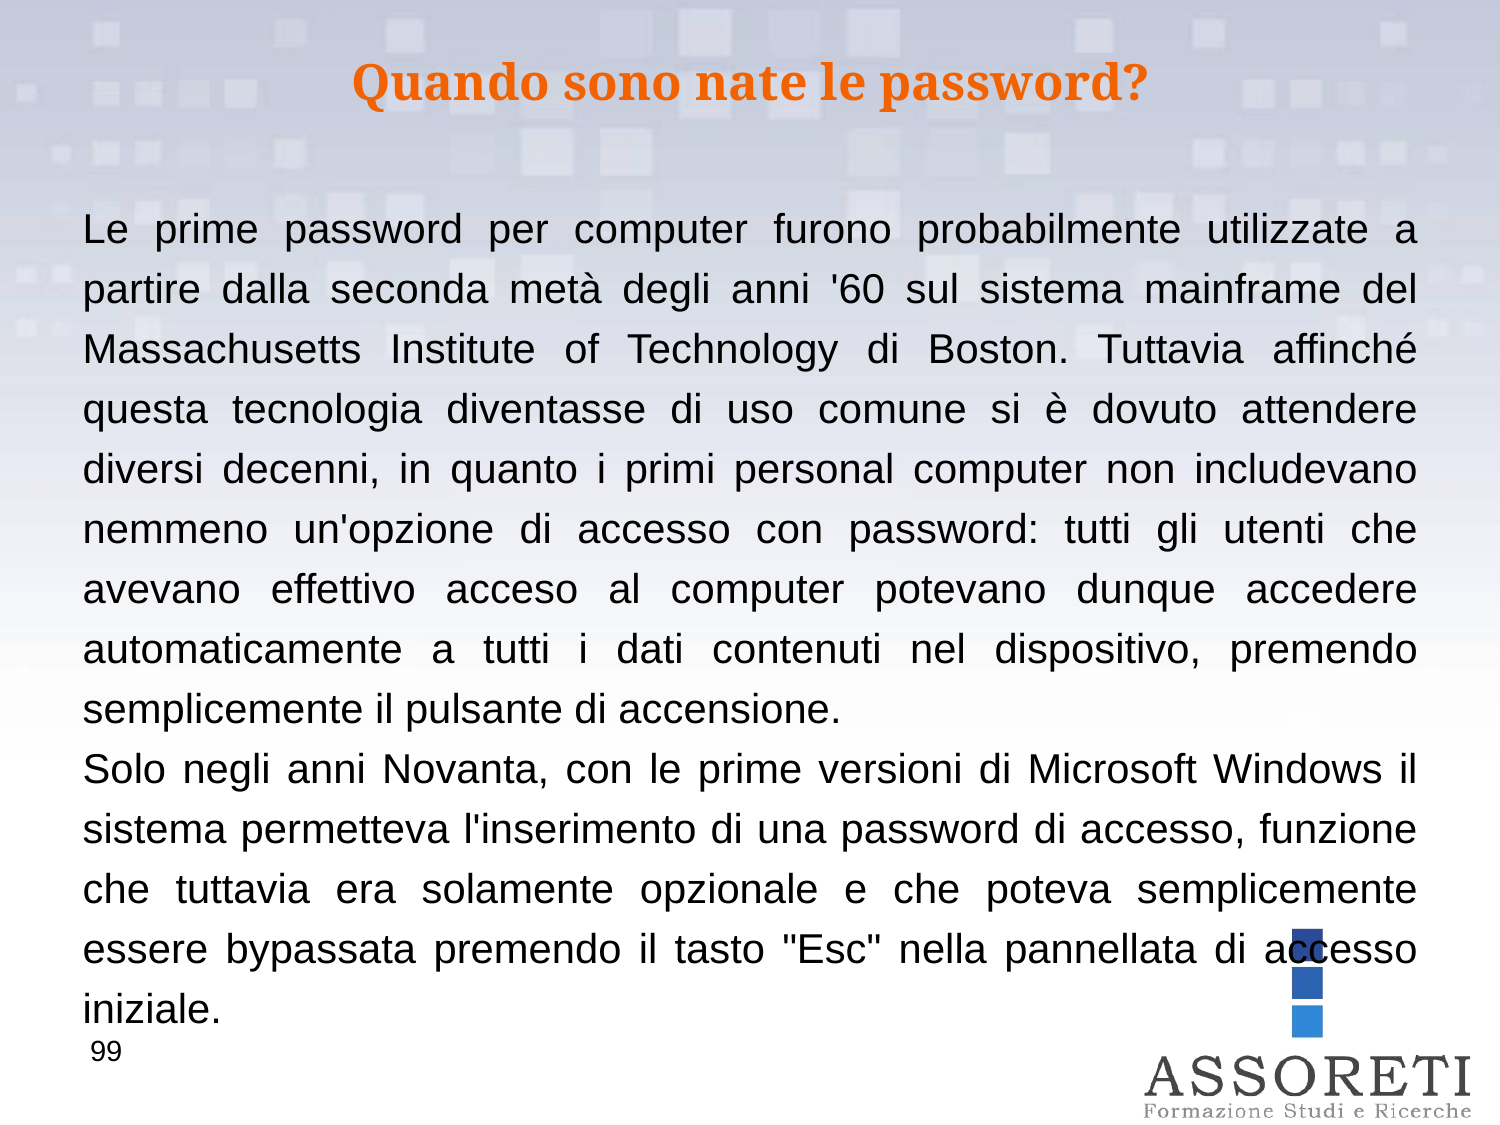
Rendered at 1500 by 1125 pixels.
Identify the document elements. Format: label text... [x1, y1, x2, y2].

slide_number 99 [74, 1024, 426, 1103]
text_box Quando sono nate le password? [72, 42, 1431, 118]
picture [0, 0, 1500, 1125]
text_box Le prime password per computer furono probabilmente utilizzate a partire dalla seconda metà degli anni '60 sul sistema mainframe del Massachusetts Institute of Technology di Boston. Tuttavia affinché questa tecnologia diventasse di uso comune si è dovuto attendere diversi decenni, in quanto i primi personal computer non includevano nemmeno un'opzione di accesso con password: tutti gli utenti che avevano effettivo acceso al computer potevano dunque accedere automaticamente a tutti i dati contenuti nel dispositivo, premendo semplicemente il pulsante di accensione. Solo negli anni Novanta, con le prime versioni di Microsoft Windows il sistema permetteva l'inserimento di una password di accesso, funzione che tuttavia era solamente opzionale e che poteva semplicemente essere bypassata premendo il tasto "Esc" nella pannellata di accesso iniziale. [68, 184, 1434, 1040]
